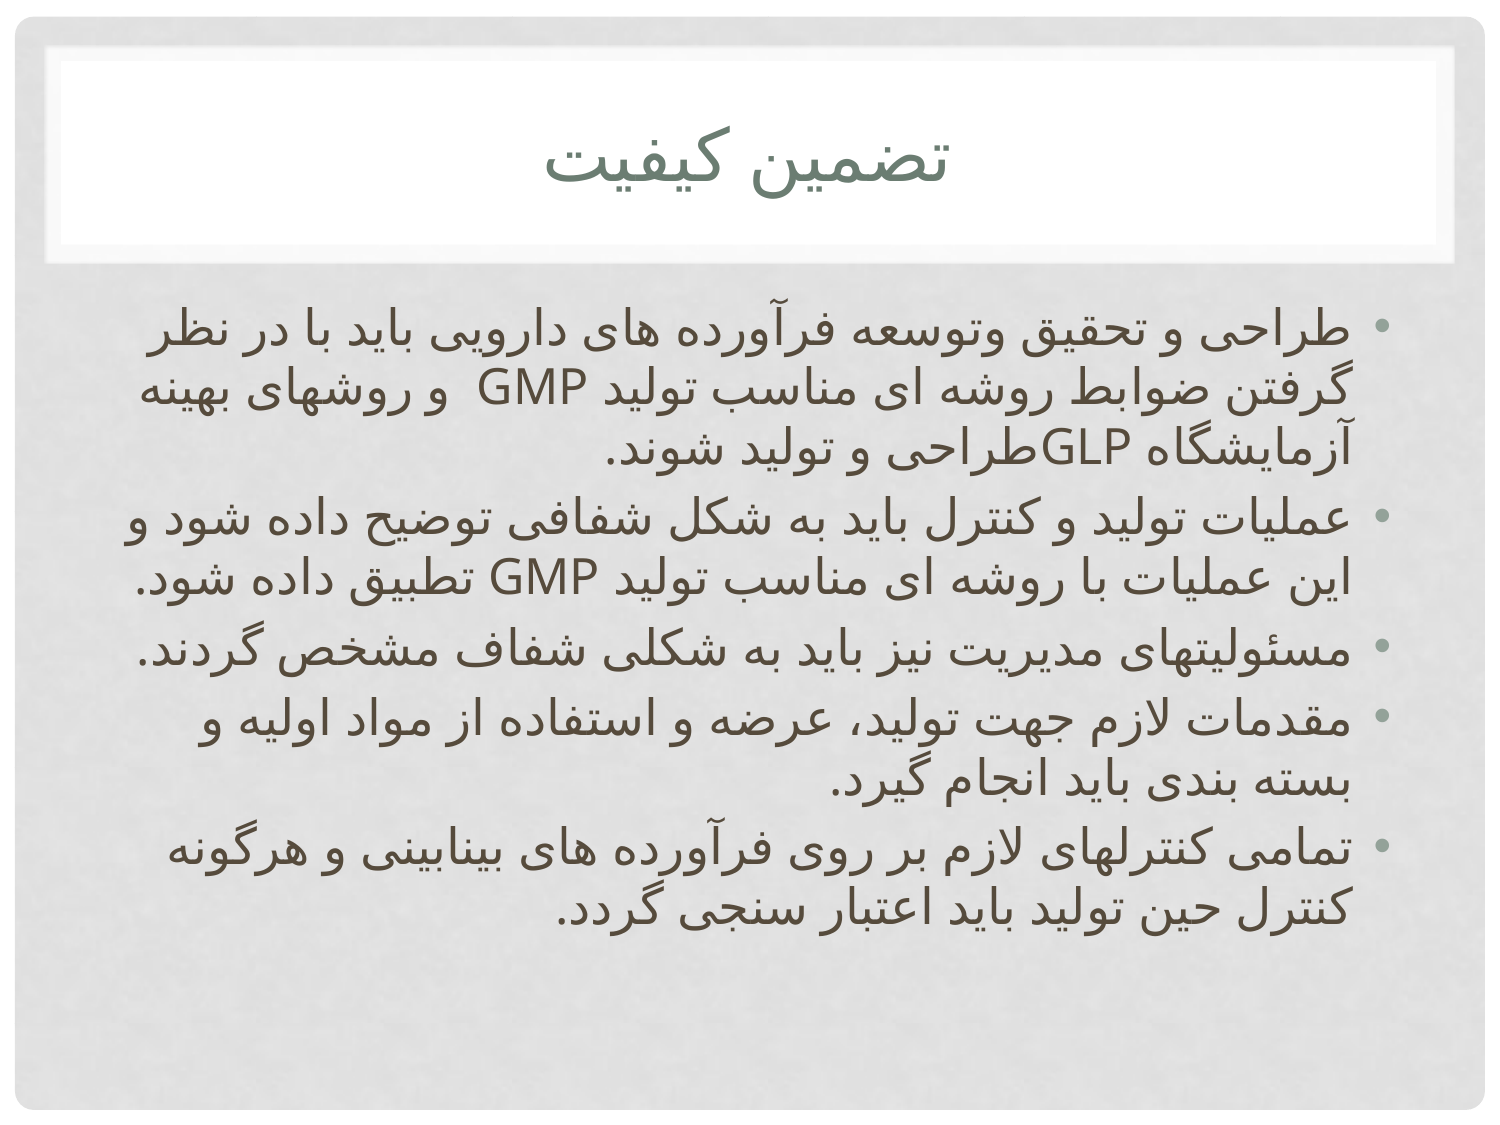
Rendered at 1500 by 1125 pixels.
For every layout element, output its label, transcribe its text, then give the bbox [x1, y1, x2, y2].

list طراحی و تحقیق وتوسعه فرآورده های دارویی باید با در نظر گرفتن ضوابط روشه ای مناسب تولید GMP و روشهای بهینه آزمایشگاه GLPطراحی و تولید شوند. عملیات تولید و کنترل باید به شکل شفافی توضیح داده شود و این عملیات با روشه ای مناسب تولید GMP تطبیق داده شود. مسئولیتهای مدیریت نیز باید به شکلی شفاف مشخص گردند. مقدمات لازم جهت تولید، عرضه و استفاده از مواد اولیه و بسته بندی باید انجام گیرد. تمامی کنترلهای لازم بر روی فرآورده های بینابینی و هرگونه کنترل حین تولید باید اعتبار سنجی گردد. [75, 287, 1425, 1005]
title تضمین کیفیت [69, 66, 1425, 238]
